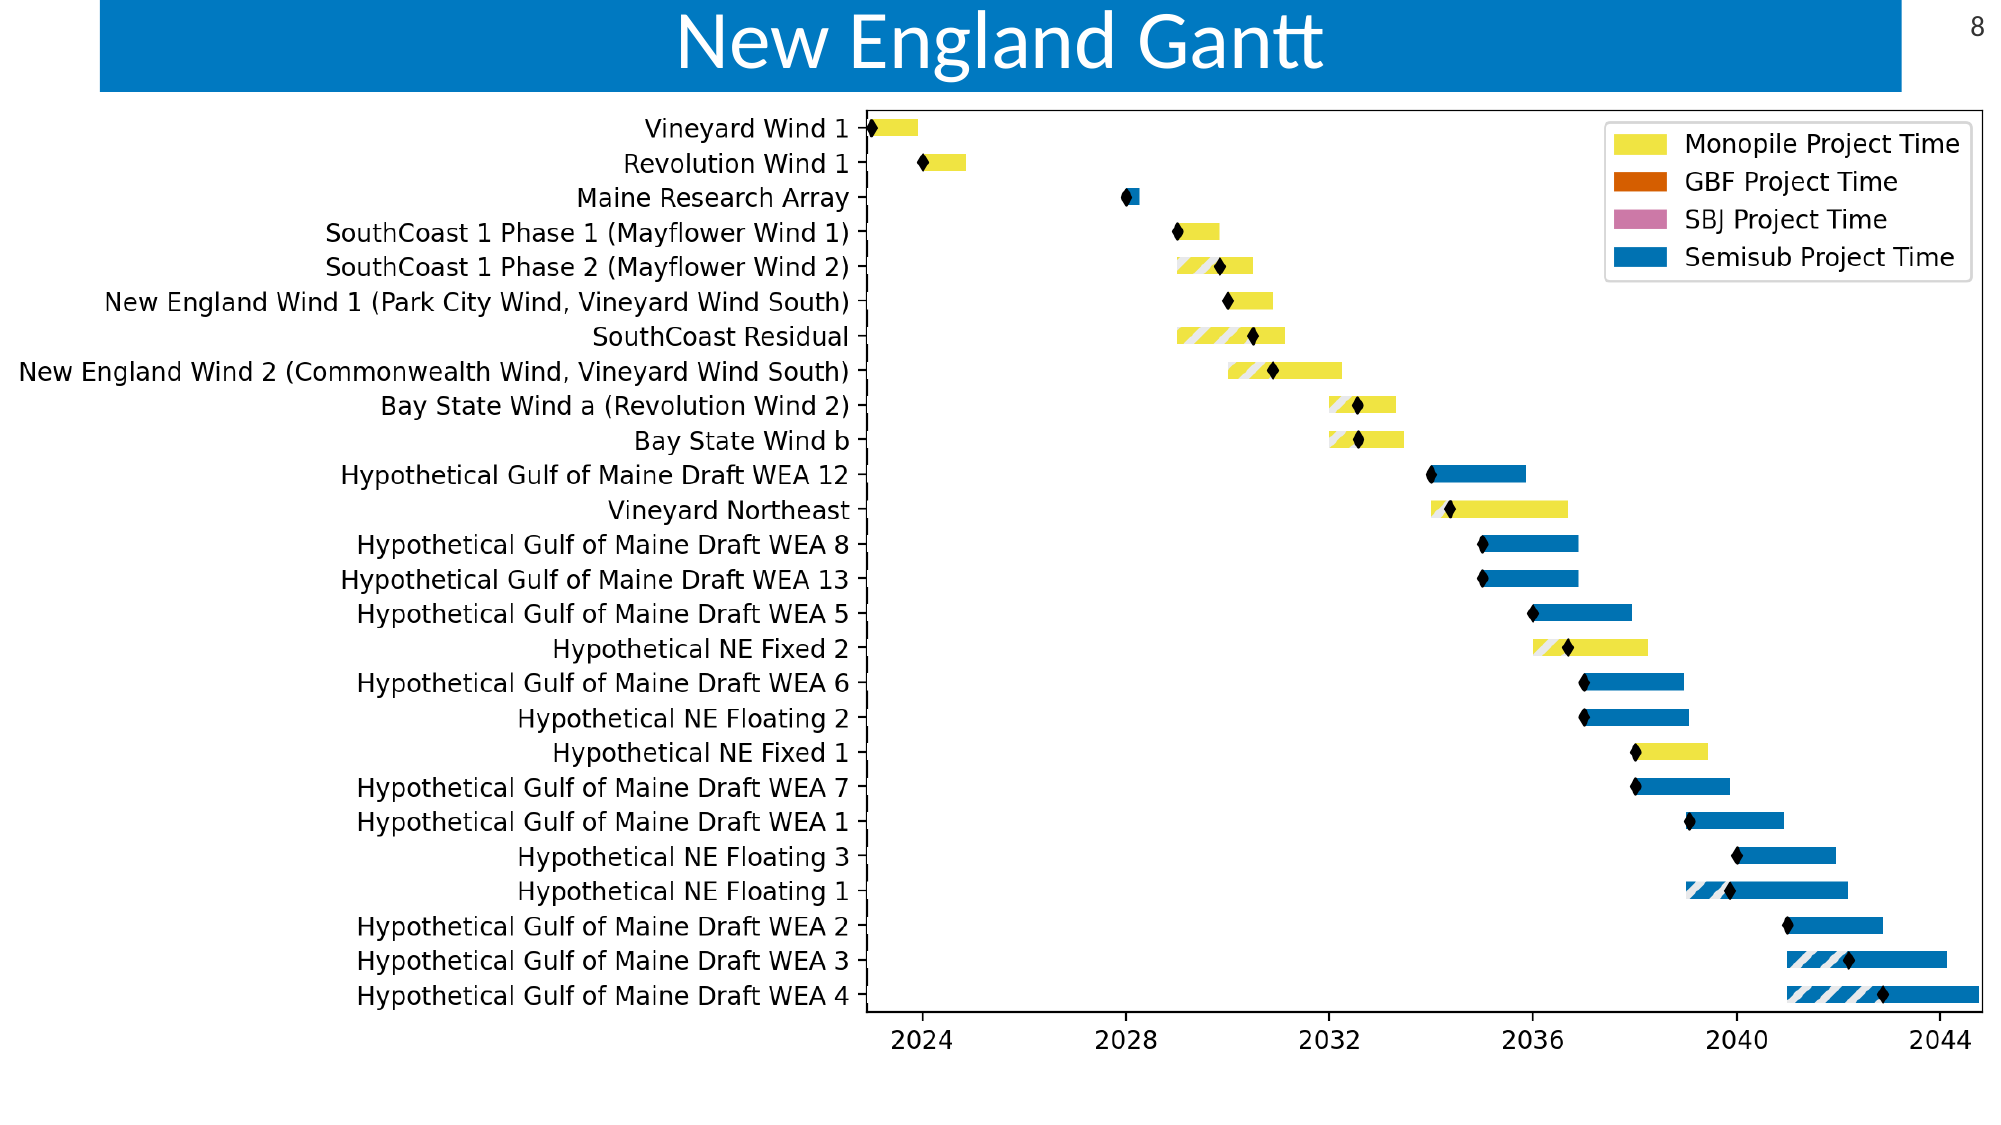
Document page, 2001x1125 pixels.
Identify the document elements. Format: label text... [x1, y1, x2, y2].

picture [0, 92, 2000, 1072]
title New England Gantt [99, 0, 1902, 90]
